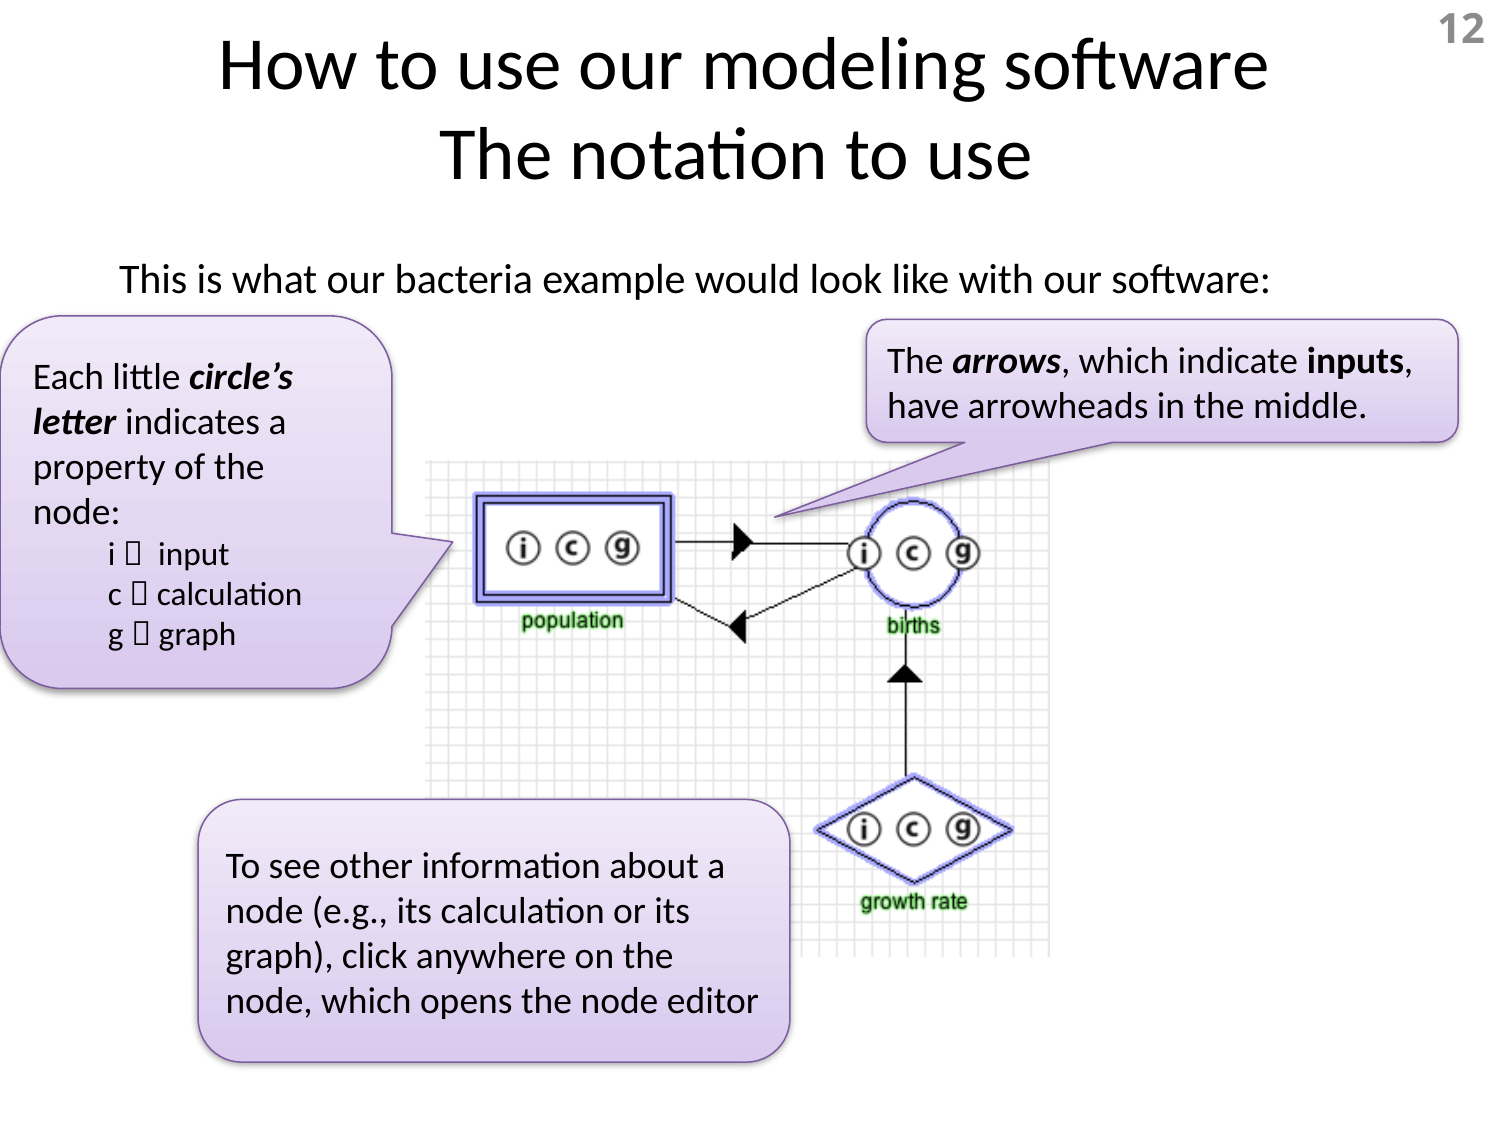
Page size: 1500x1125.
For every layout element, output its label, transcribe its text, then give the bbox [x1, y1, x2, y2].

list This is what our bacteria example would look like with our software: [104, 244, 1362, 333]
slide_number 12 [1149, 0, 1500, 60]
text_box How to use our modeling software The notation to use [69, 73, 1420, 227]
text_box Each little circle’s letter indicates a property of the node: i  input c  calculation g  graph [0, 315, 419, 690]
text_box The arrows, which indicate inputs, have arrowheads in the middle. [865, 318, 1459, 459]
picture [424, 460, 1050, 957]
text_box To see other information about a node (e.g., its calculation or its graph), click anywhere on the node, which opens the node editor [197, 798, 791, 1063]
